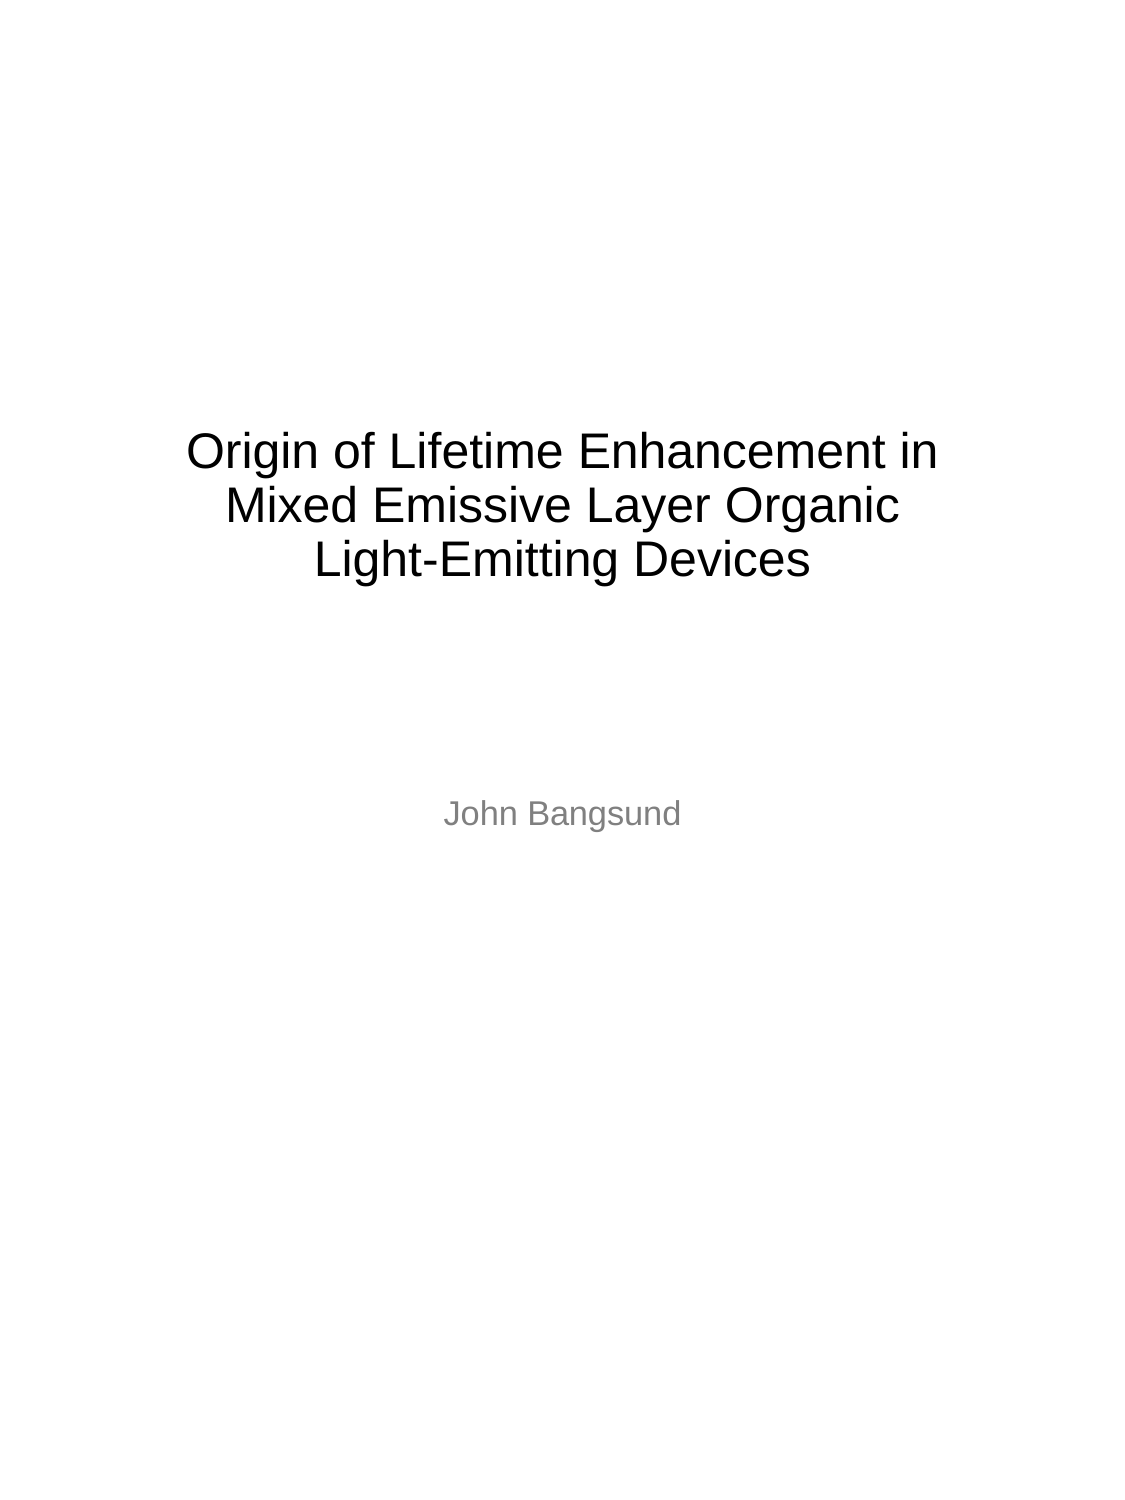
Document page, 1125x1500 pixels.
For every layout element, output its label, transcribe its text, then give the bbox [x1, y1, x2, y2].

subtitle John Bangsund [140, 787, 985, 1150]
title Origin of Lifetime Enhancement in Mixed Emissive Layer Organic Light-Emitting Devices [140, 245, 985, 768]
